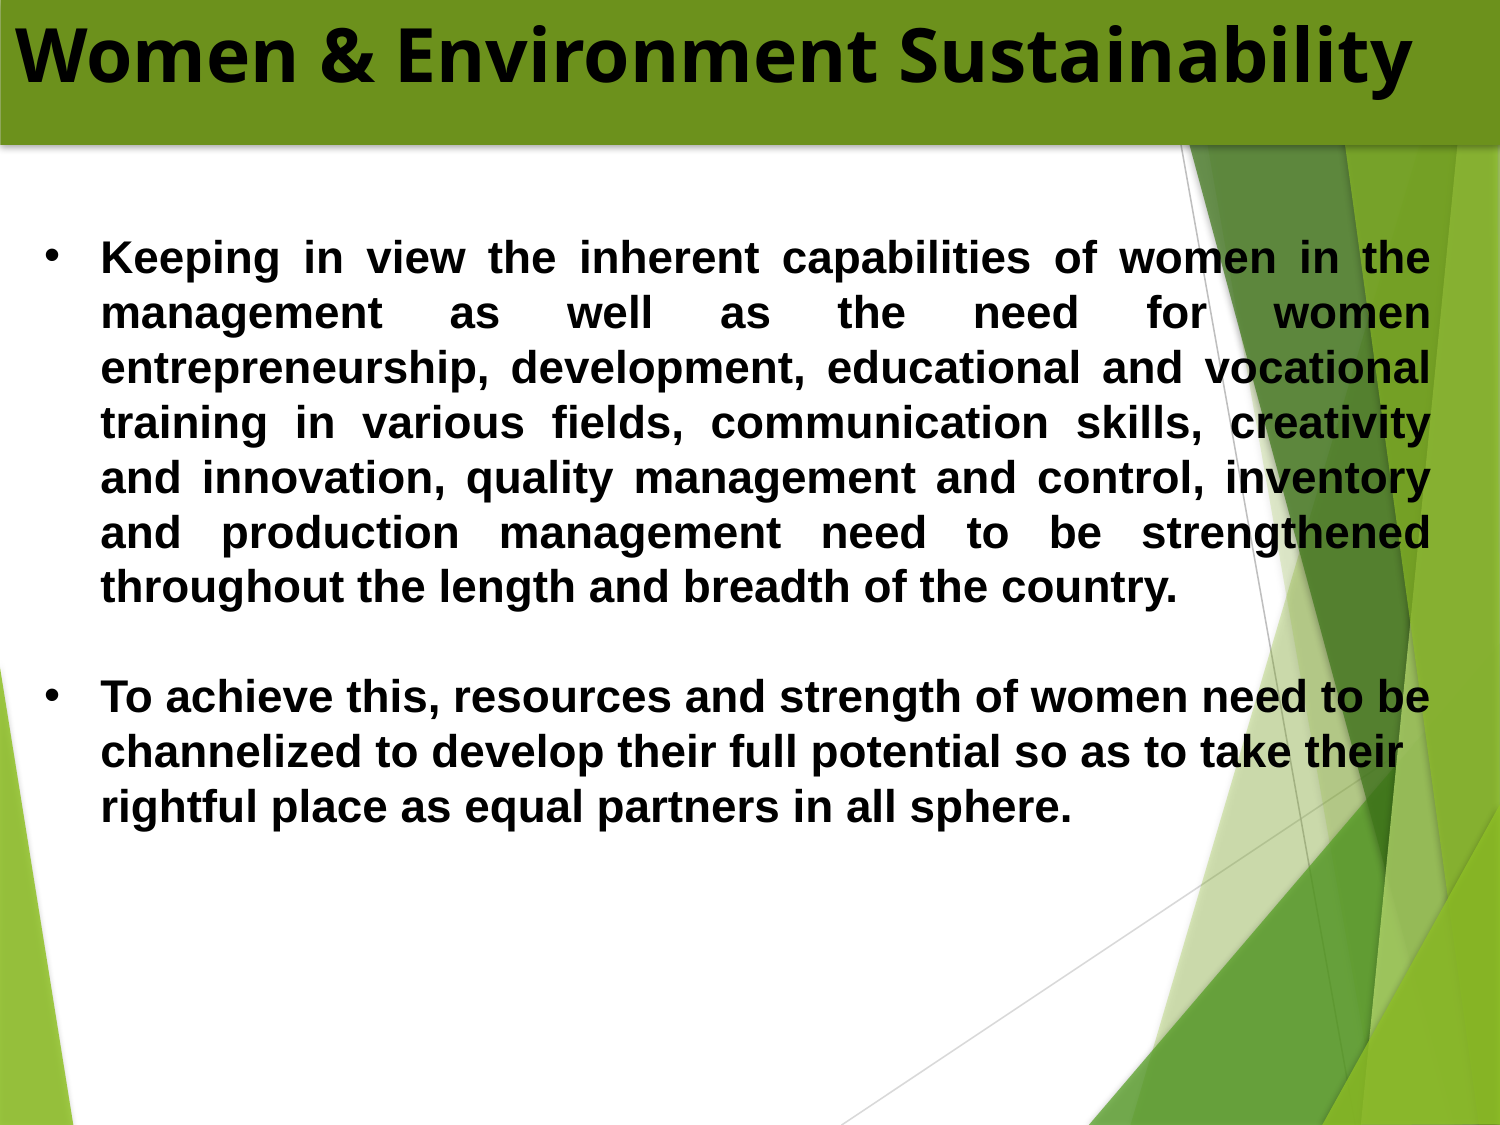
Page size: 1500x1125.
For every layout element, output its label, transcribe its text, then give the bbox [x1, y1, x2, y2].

text_box Women & Environment Sustainability [0, 0, 1500, 145]
text_box Keeping in view the inherent capabilities of women in the management as well as the need for women entrepreneurship, development, educational and vocational training in various fields, communication skills, creativity and innovation, quality management and control, inventory and production management need to be strengthened throughout the length and breadth of the country. To achieve this, resources and strength of women need to be channelized to develop their full potential so as to take their rightful place as equal partners in all sphere. [29, 219, 1447, 840]
